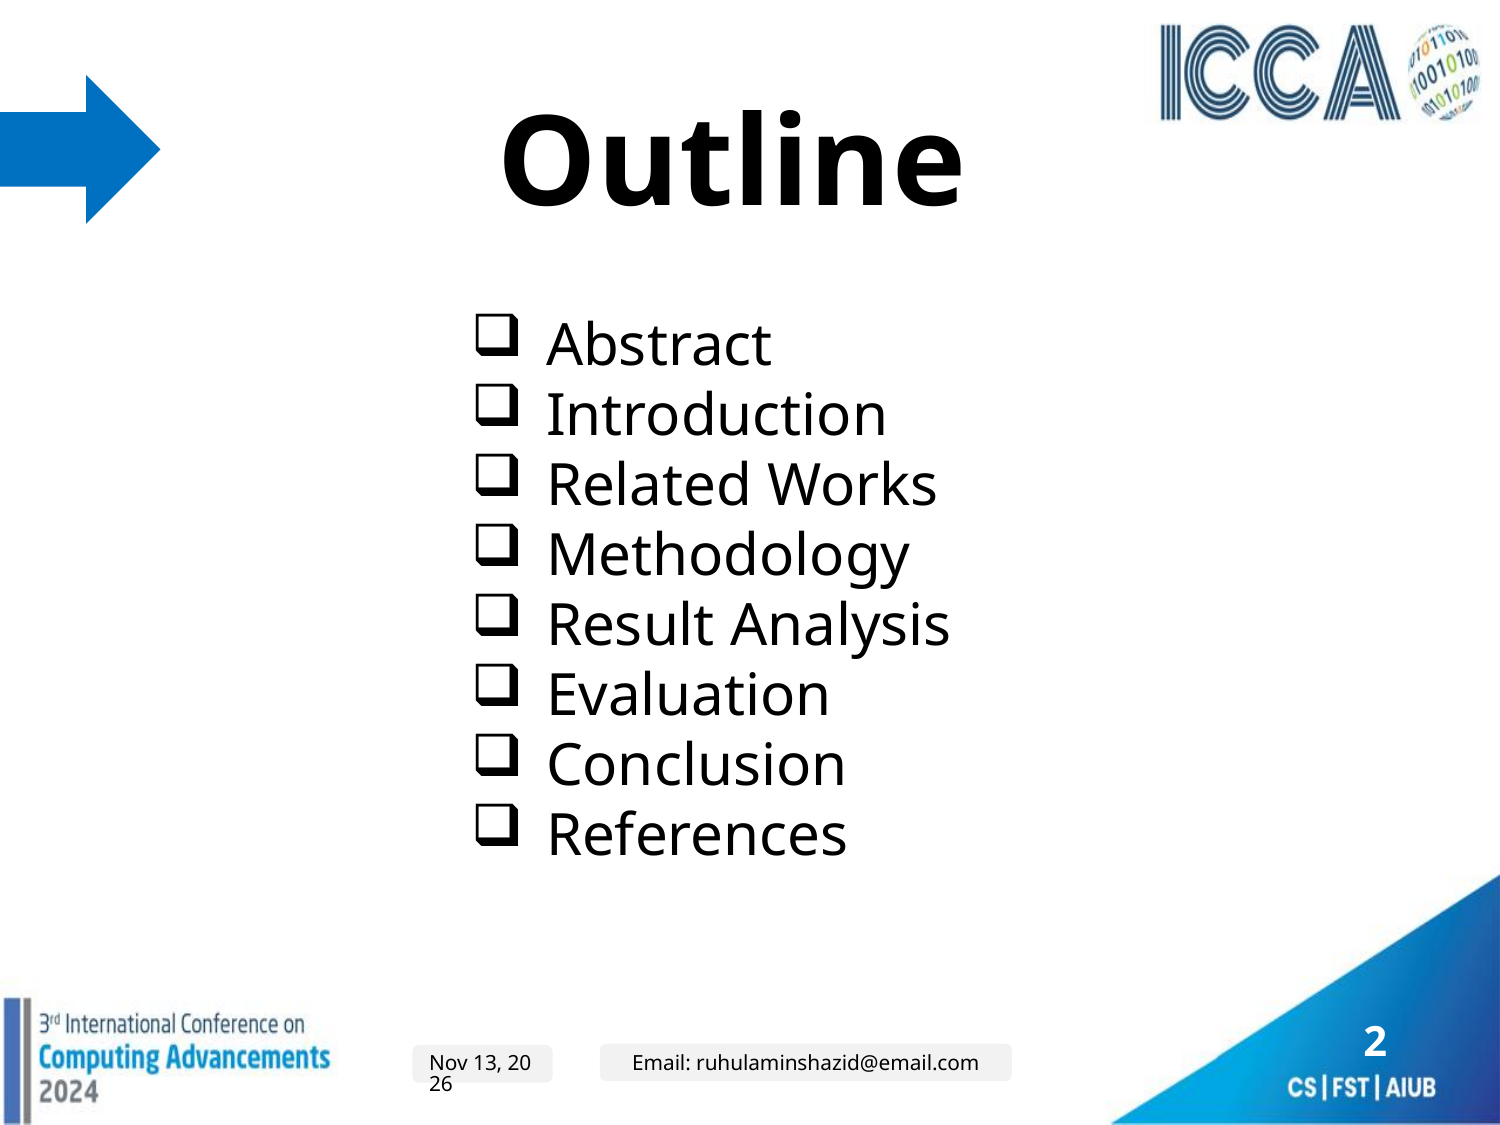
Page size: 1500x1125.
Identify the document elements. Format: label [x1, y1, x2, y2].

picture [0, 881, 1500, 1125]
picture [0, 0, 1500, 62]
text_box [0, 62, 1500, 881]
